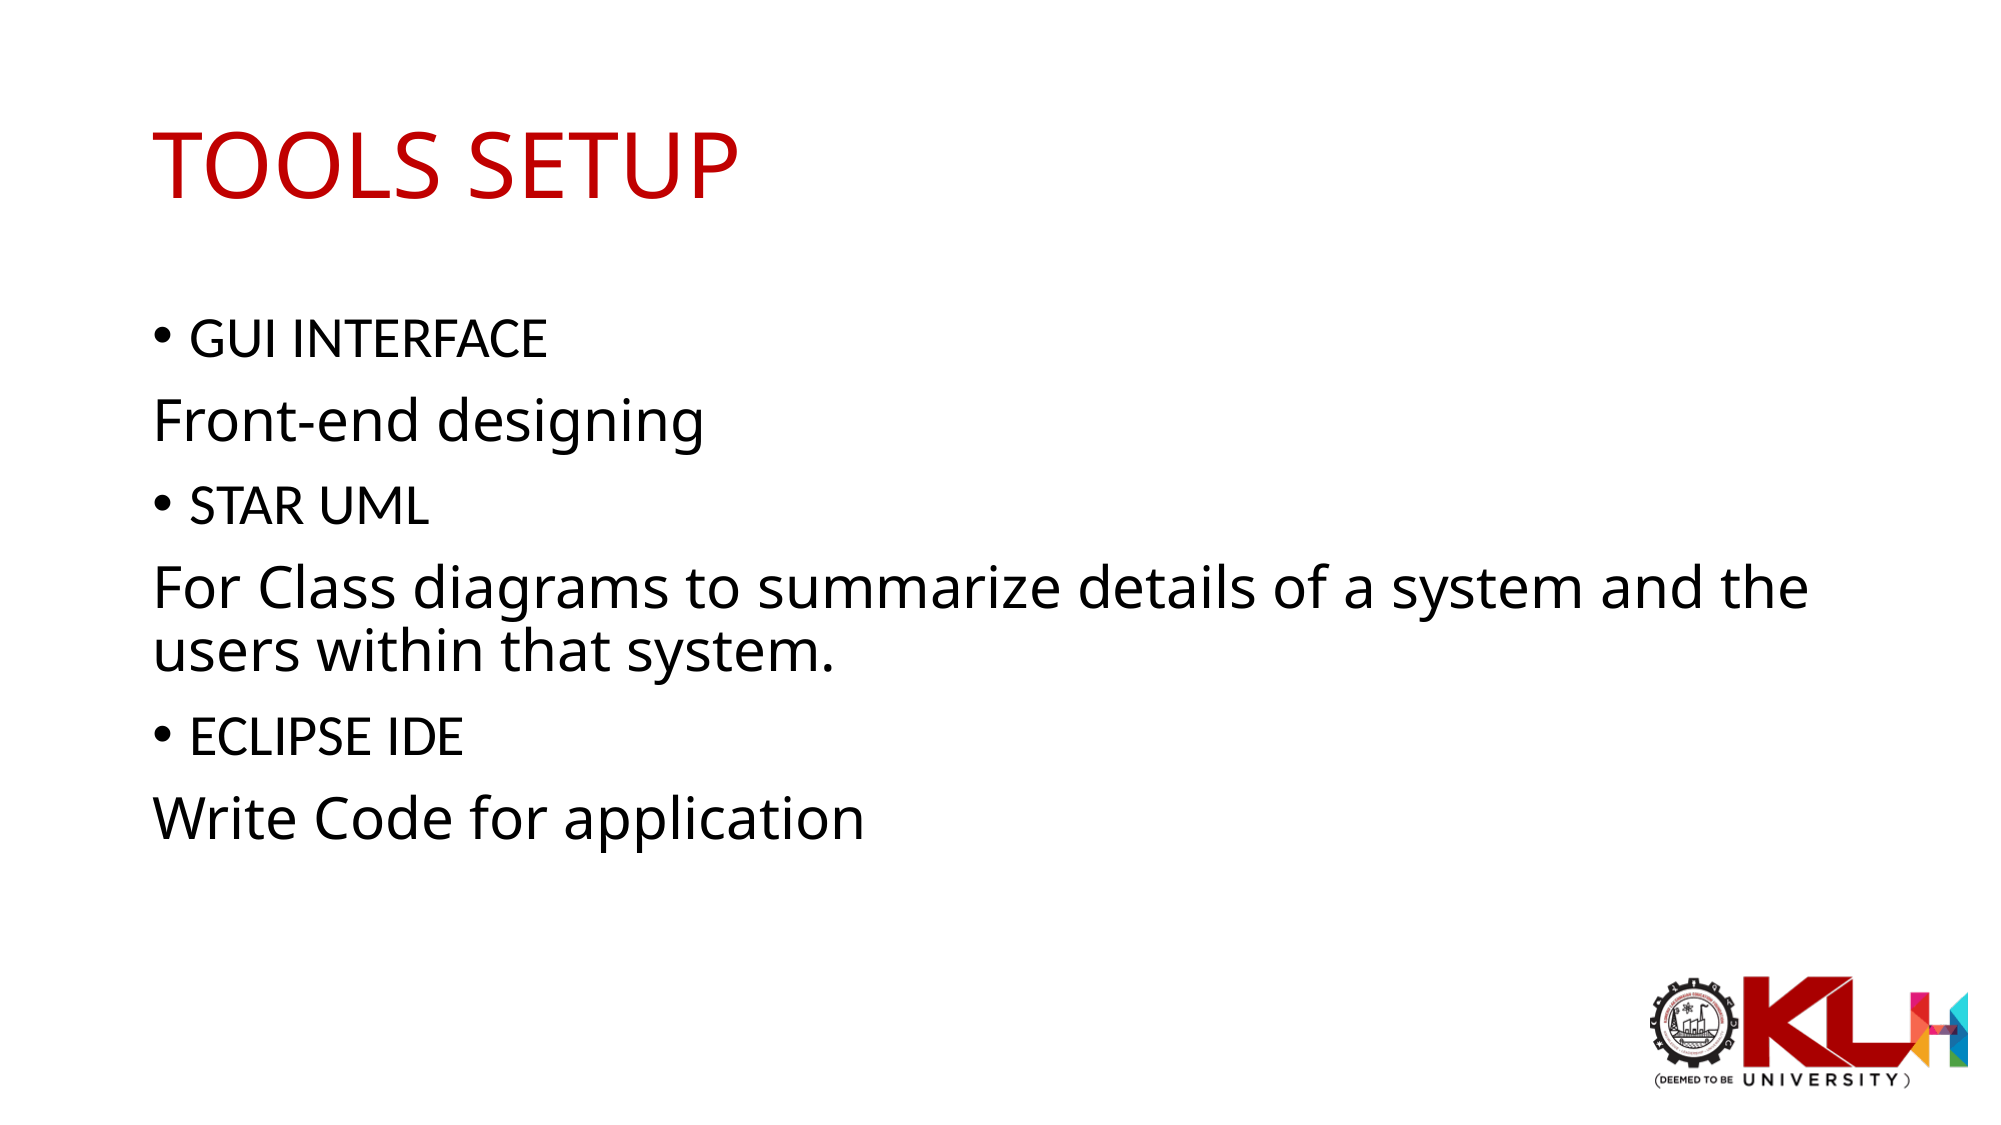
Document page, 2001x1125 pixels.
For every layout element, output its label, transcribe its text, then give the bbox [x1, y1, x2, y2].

list GUI INTERFACE Front-end designing STAR UML For Class diagrams to summarize details of a system and the users within that system. ECLIPSE IDE Write Code for application [137, 299, 1863, 1014]
picture [1643, 873, 1979, 1125]
title TOOLS SETUP [137, 59, 1863, 278]
